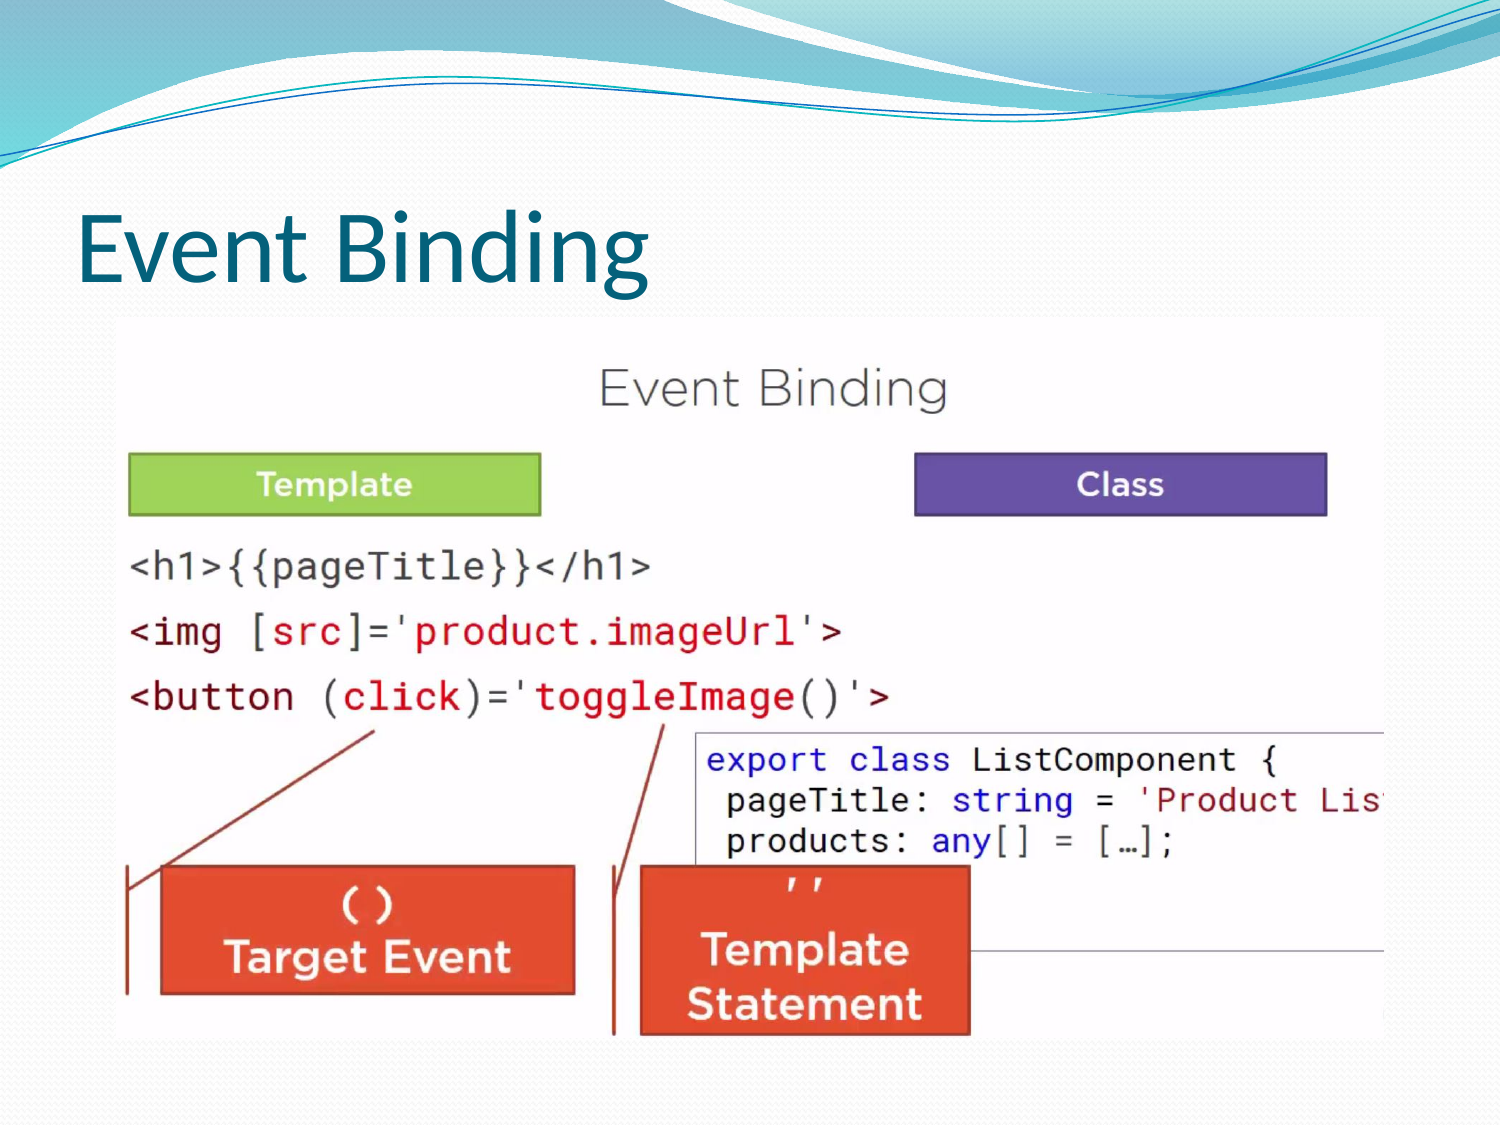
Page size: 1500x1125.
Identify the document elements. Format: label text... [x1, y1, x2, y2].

title Event Binding [75, 115, 1425, 303]
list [116, 317, 1384, 1038]
